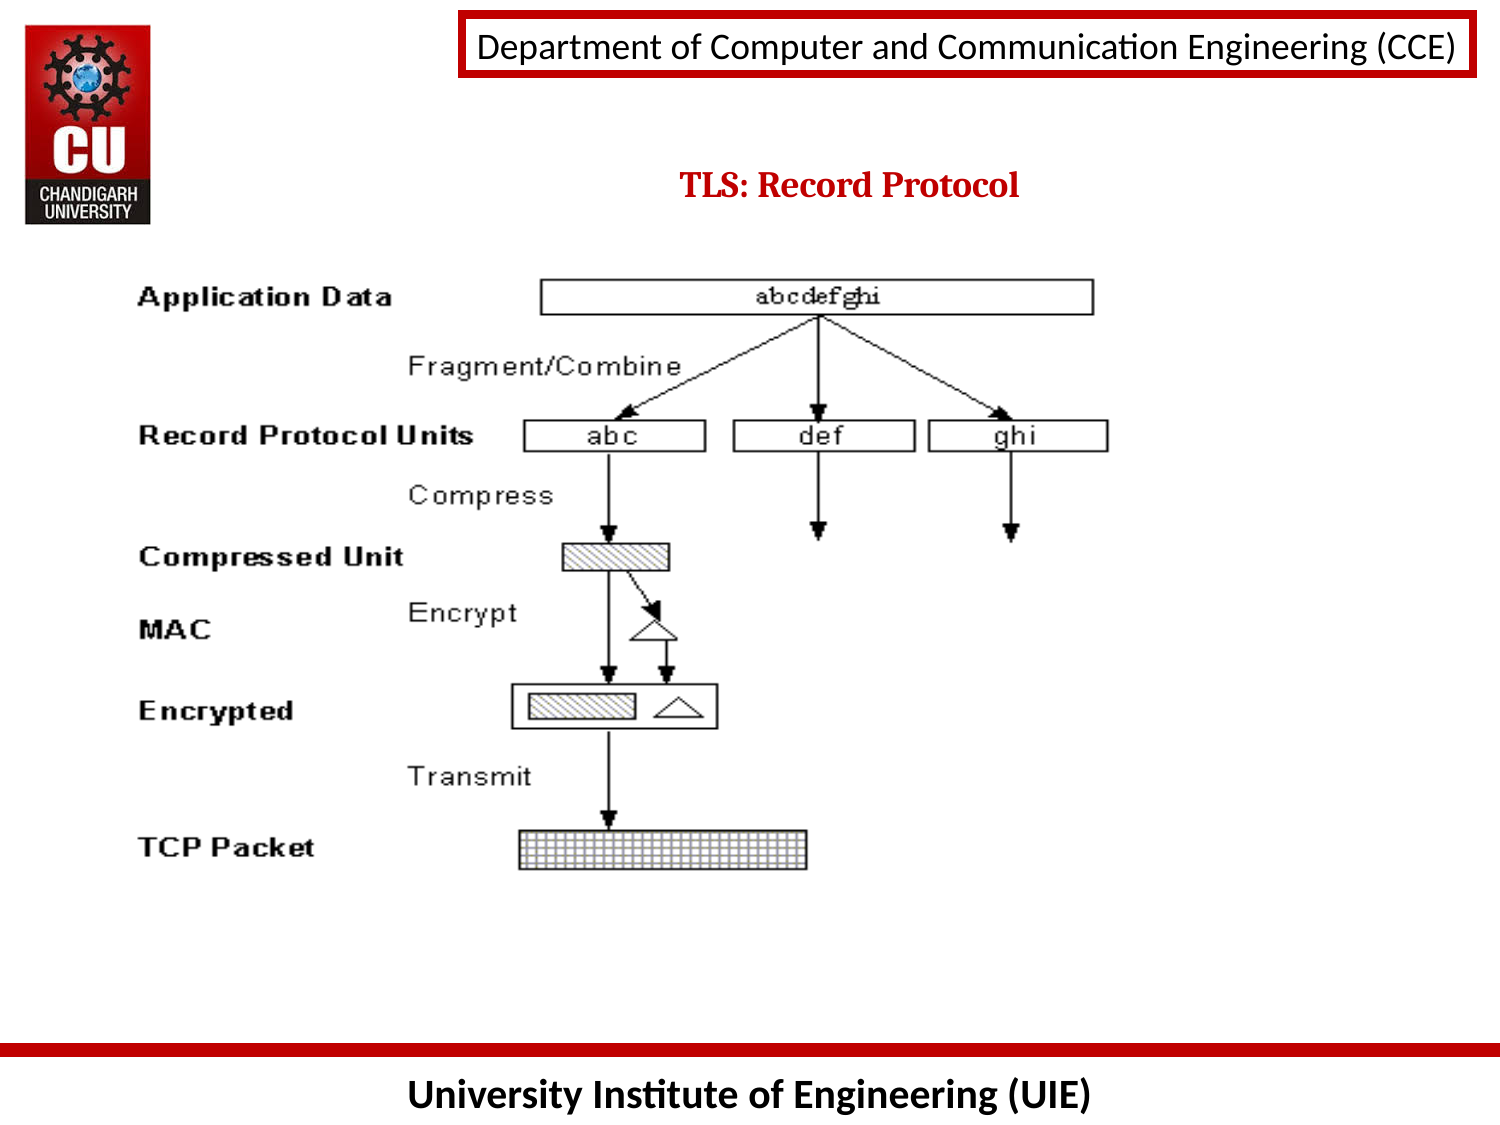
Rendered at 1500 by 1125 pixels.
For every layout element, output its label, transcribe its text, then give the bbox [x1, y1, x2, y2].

picture [24, 24, 151, 225]
list TLS: Record Protocol [200, 99, 1500, 213]
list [112, 262, 1131, 884]
